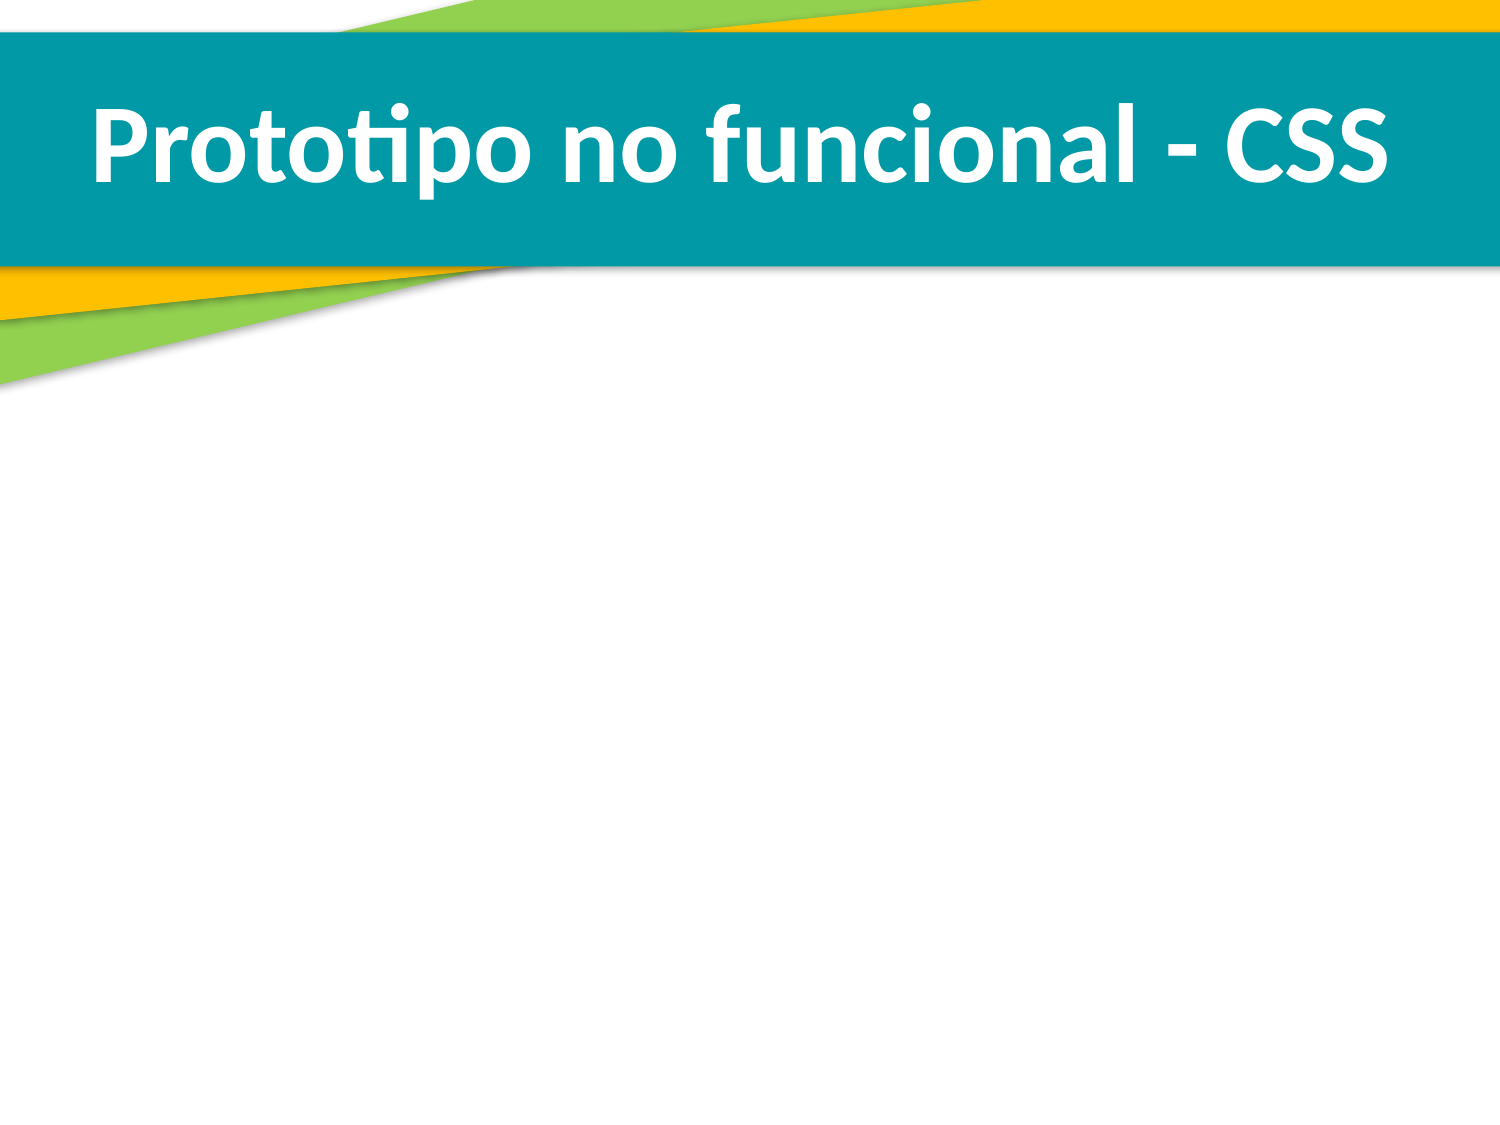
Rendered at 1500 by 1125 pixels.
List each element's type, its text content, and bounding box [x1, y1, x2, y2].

text_box Prototipo no funcional - CSS [75, 60, 1476, 214]
